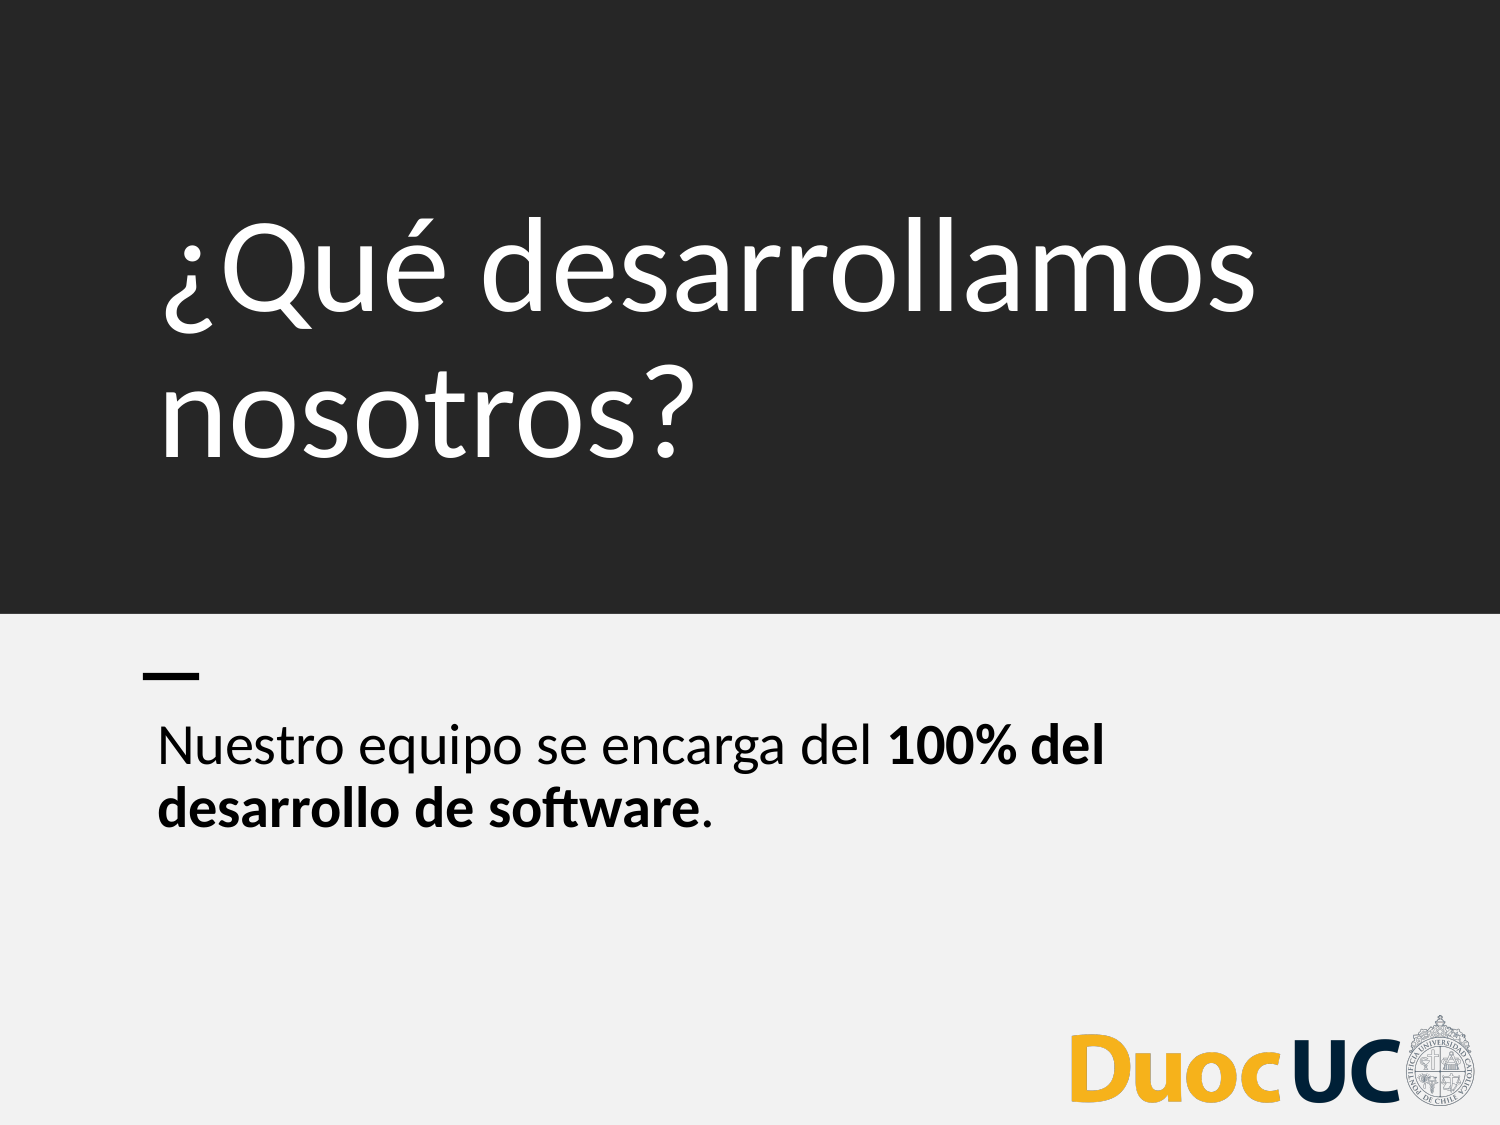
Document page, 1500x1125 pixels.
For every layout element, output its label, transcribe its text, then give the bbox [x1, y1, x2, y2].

title ¿Qué desarrollamos nosotros? [142, 104, 1359, 577]
list Nuestro equipo se encarga del 100% del desarrollo de software. [142, 706, 1317, 1020]
picture [1066, 1009, 1480, 1112]
text_box [0, 613, 1500, 1125]
text_box [142, 672, 200, 681]
text_box [0, 0, 1500, 613]
